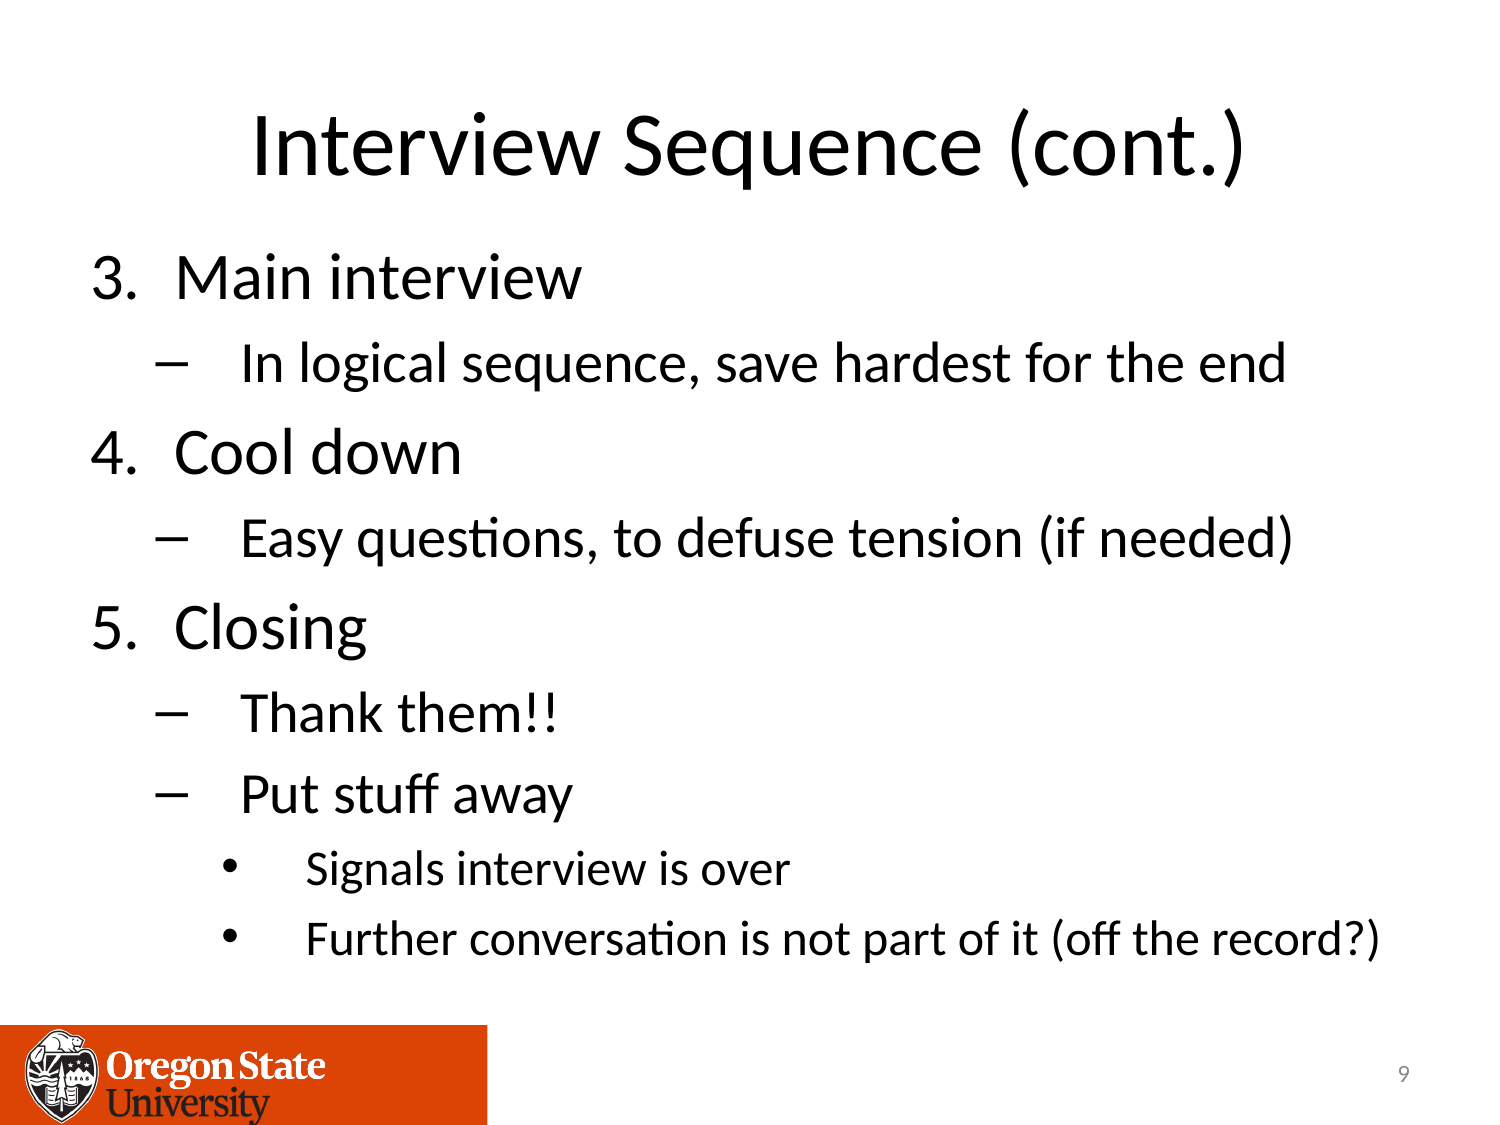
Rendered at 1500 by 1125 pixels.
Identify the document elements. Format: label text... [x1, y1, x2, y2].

title Interview Sequence (cont.) [75, 45, 1425, 224]
list Main interview In logical sequence, save hardest for the end Cool down Easy questions, to defuse tension (if needed) Closing Thank them!! Put stuff away Signals interview is over Further conversation is not part of it (off the record?) [75, 224, 1425, 1005]
slide_number 9 [1074, 1042, 1425, 1103]
